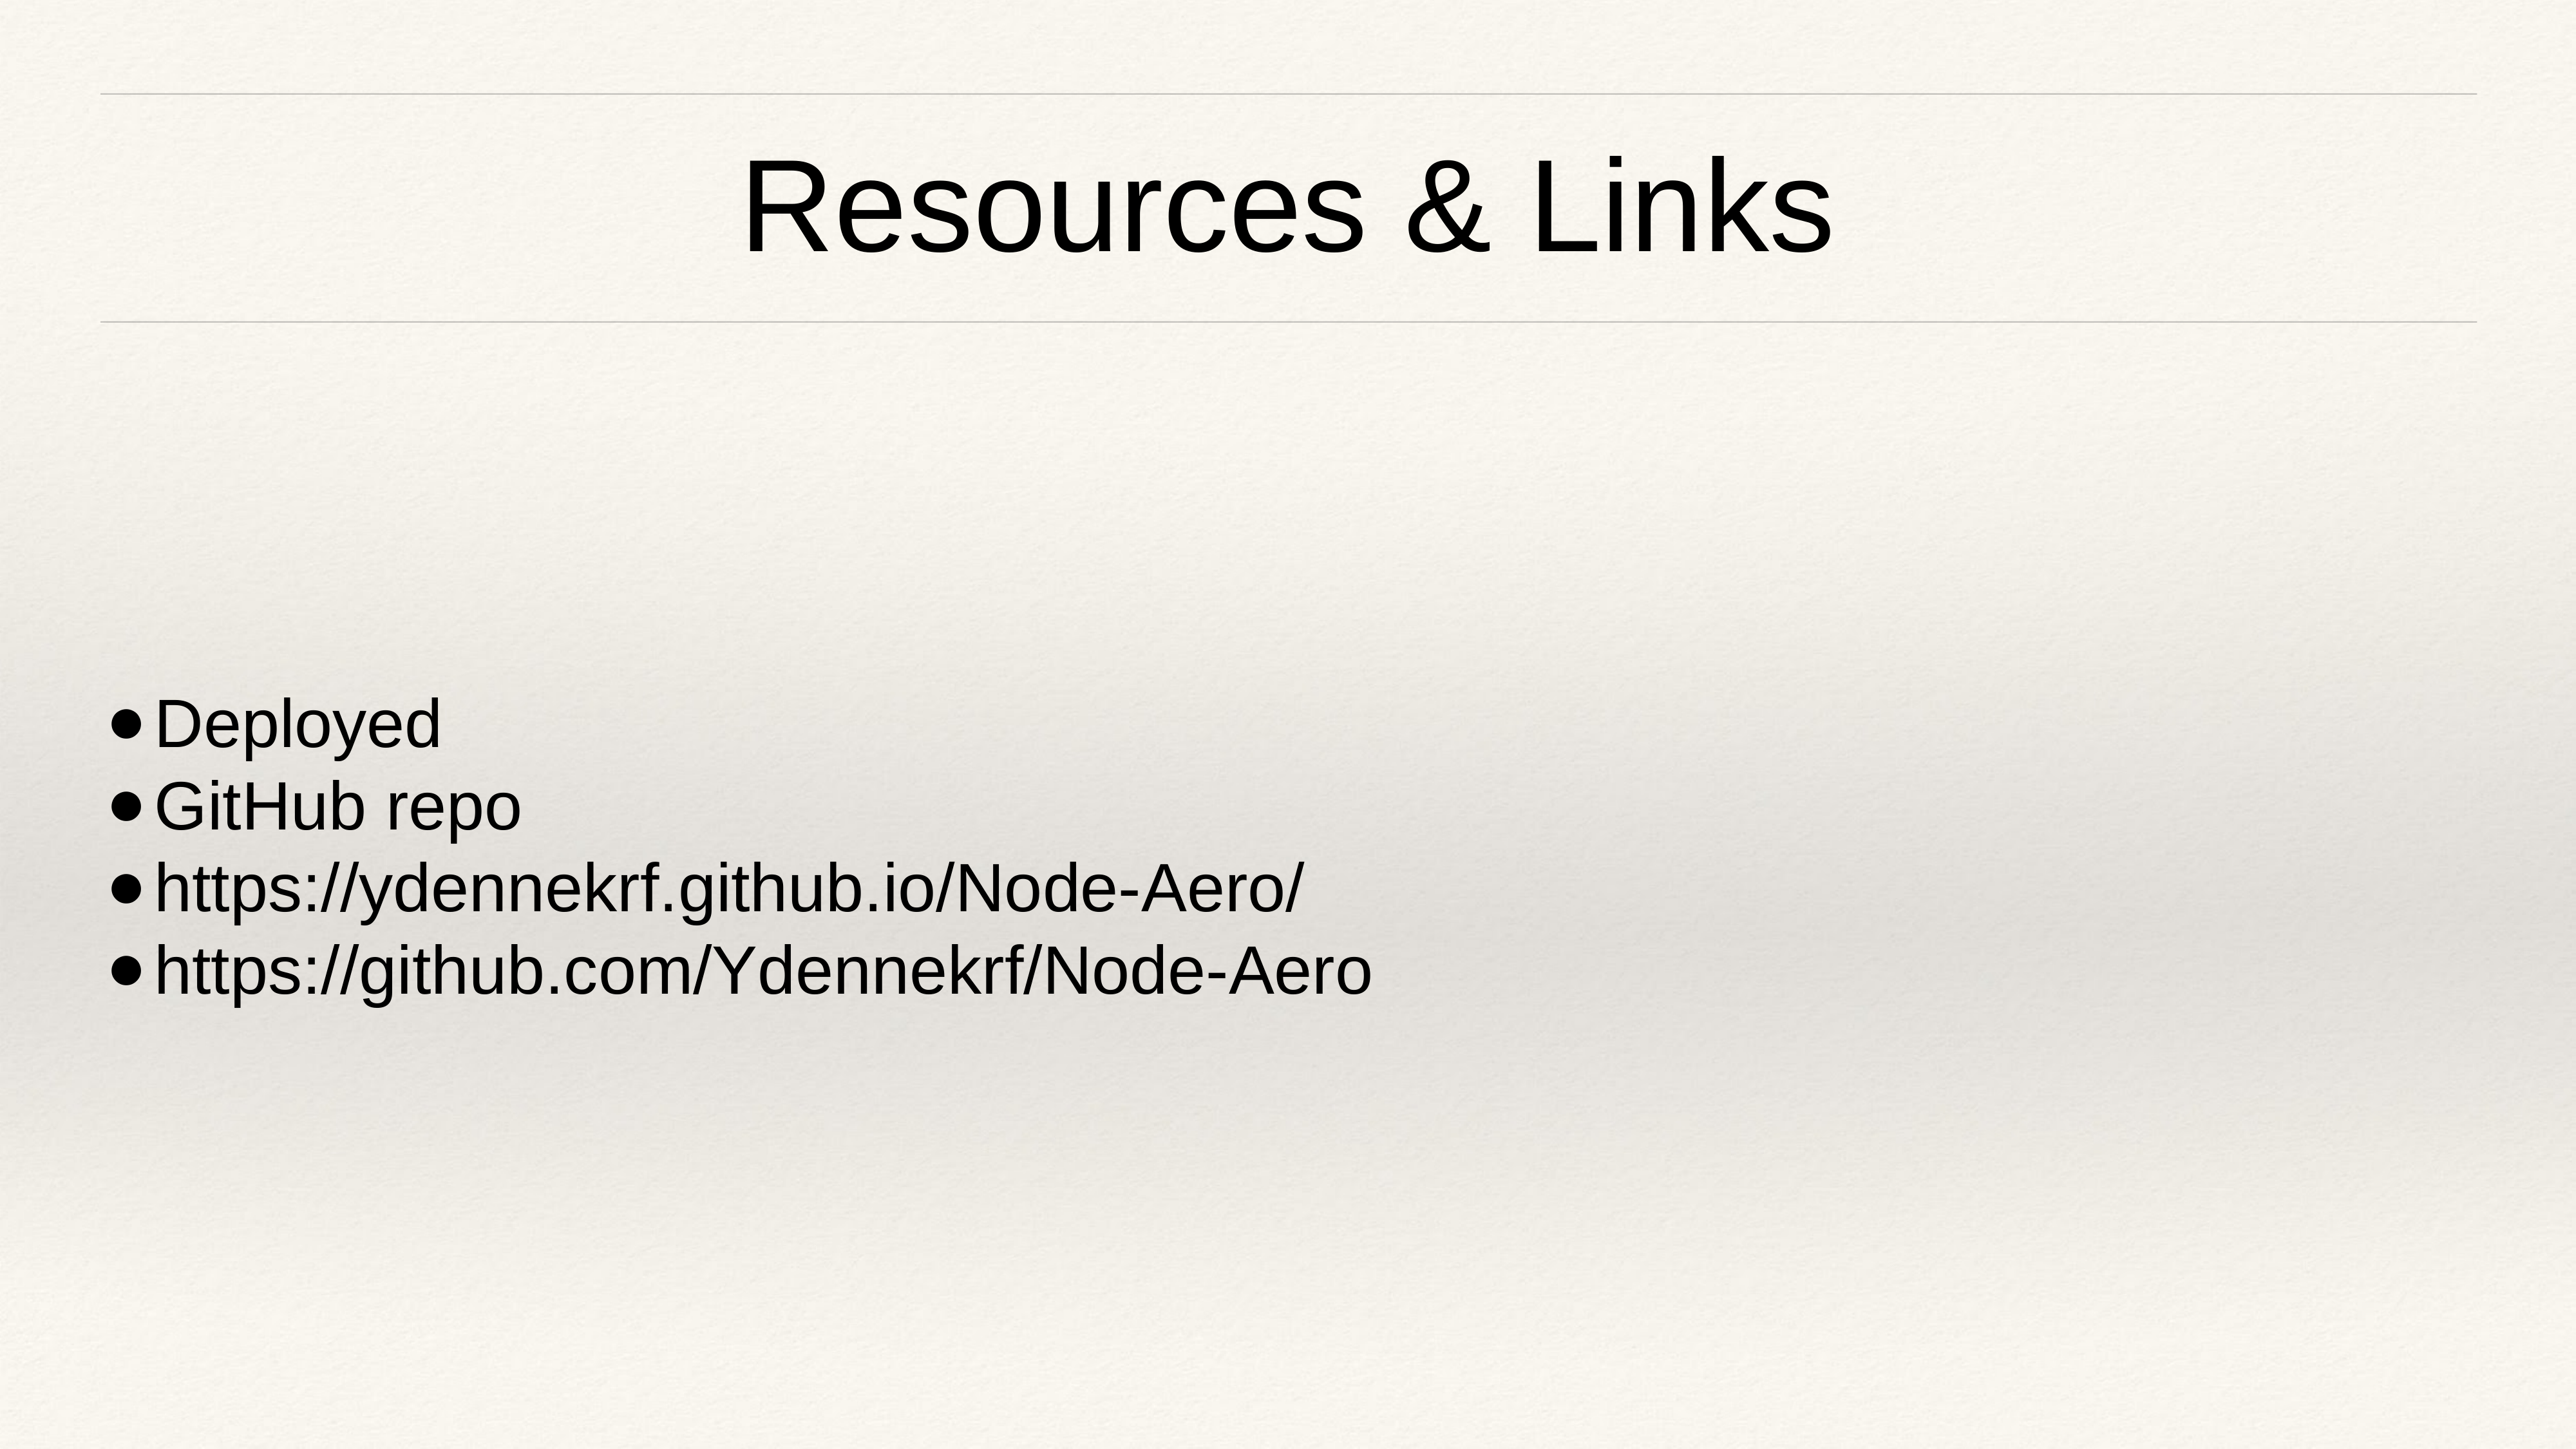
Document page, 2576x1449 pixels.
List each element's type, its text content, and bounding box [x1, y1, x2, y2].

picture [0, 0, 2576, 1449]
list Deployed GitHub repo https://ydennekrf.github.io/Node-Aero/ https://github.com/Ydennekrf/Node-Aero [100, 390, 2476, 1296]
title Resources & Links [100, 120, 2476, 297]
